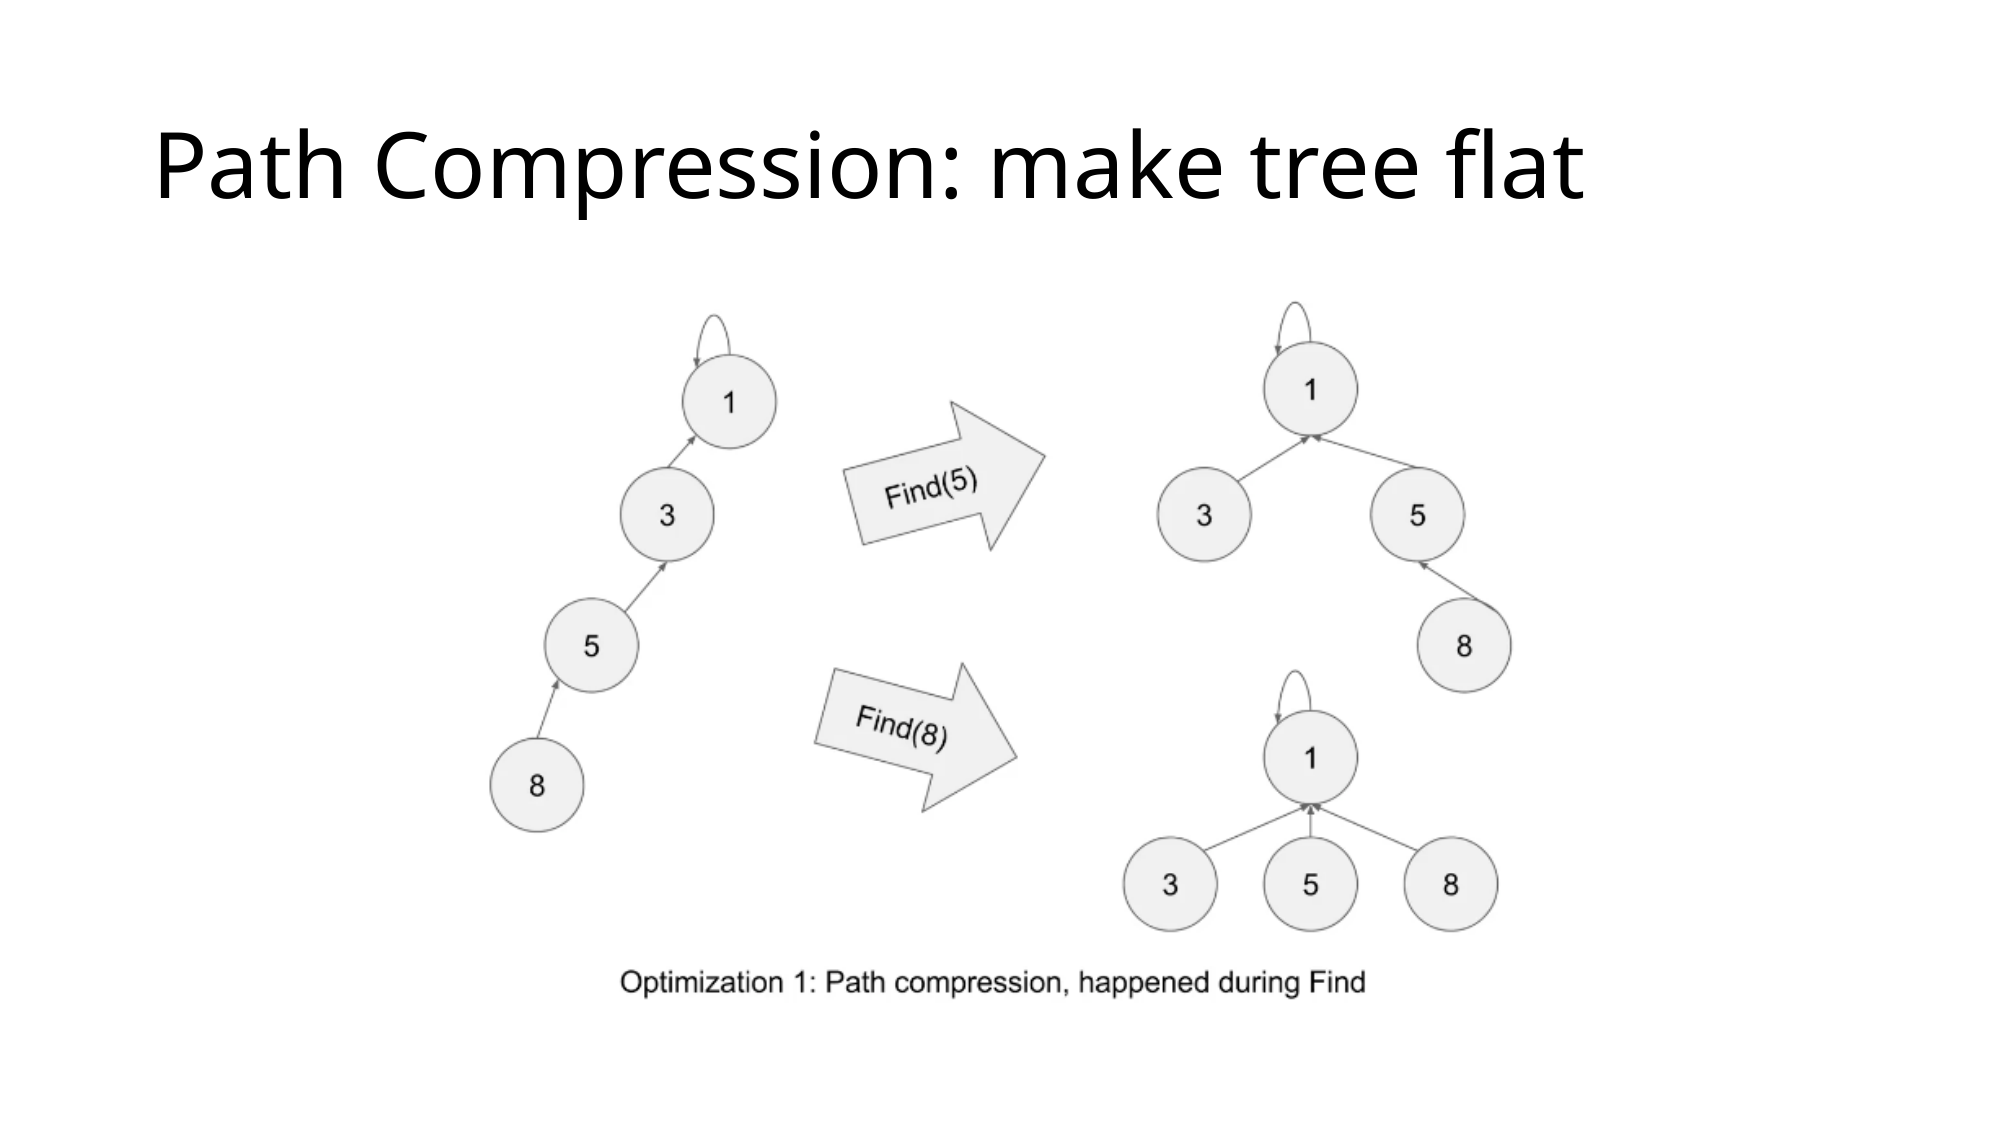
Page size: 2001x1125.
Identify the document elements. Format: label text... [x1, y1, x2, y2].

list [422, 299, 1577, 1014]
title Path Compression: make tree flat [137, 59, 1863, 278]
